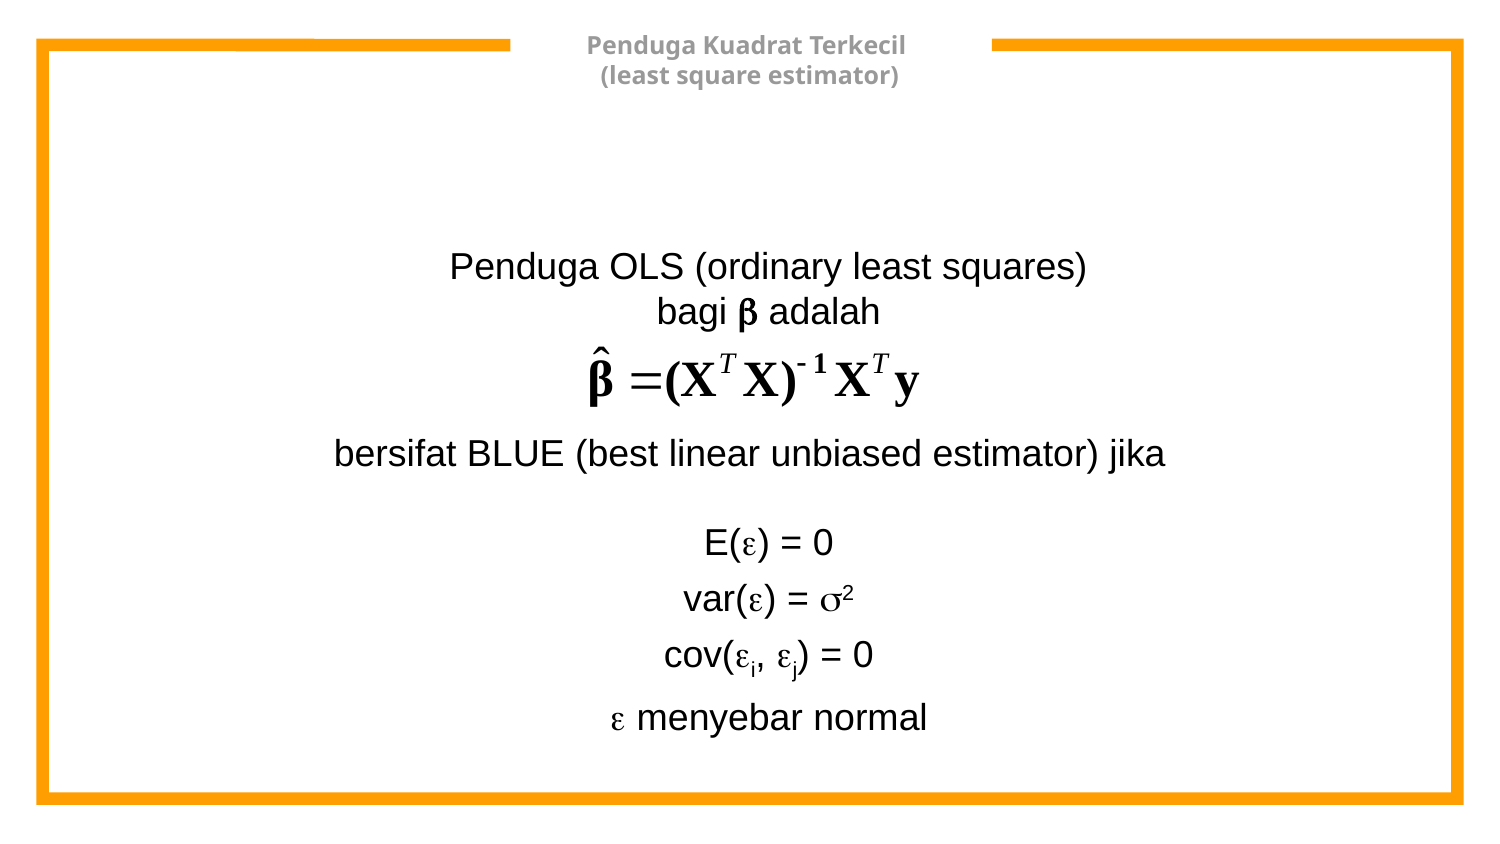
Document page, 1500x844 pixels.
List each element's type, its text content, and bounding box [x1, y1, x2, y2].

table_cell  menyebar normal [516, 691, 1022, 747]
table_cell cov(i, j) = 0 [516, 628, 1022, 691]
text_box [581, 337, 929, 419]
text_box Penduga OLS (ordinary least squares) bagi  adalah [421, 234, 1116, 340]
title Penduga Kuadrat Terkecil (least square estimator) [531, 15, 969, 136]
text_box bersifat BLUE (best linear unbiased estimator) jika [271, 421, 1229, 482]
table_cell var() = 2 [516, 572, 1022, 628]
table_header E() = 0 [516, 516, 1022, 572]
